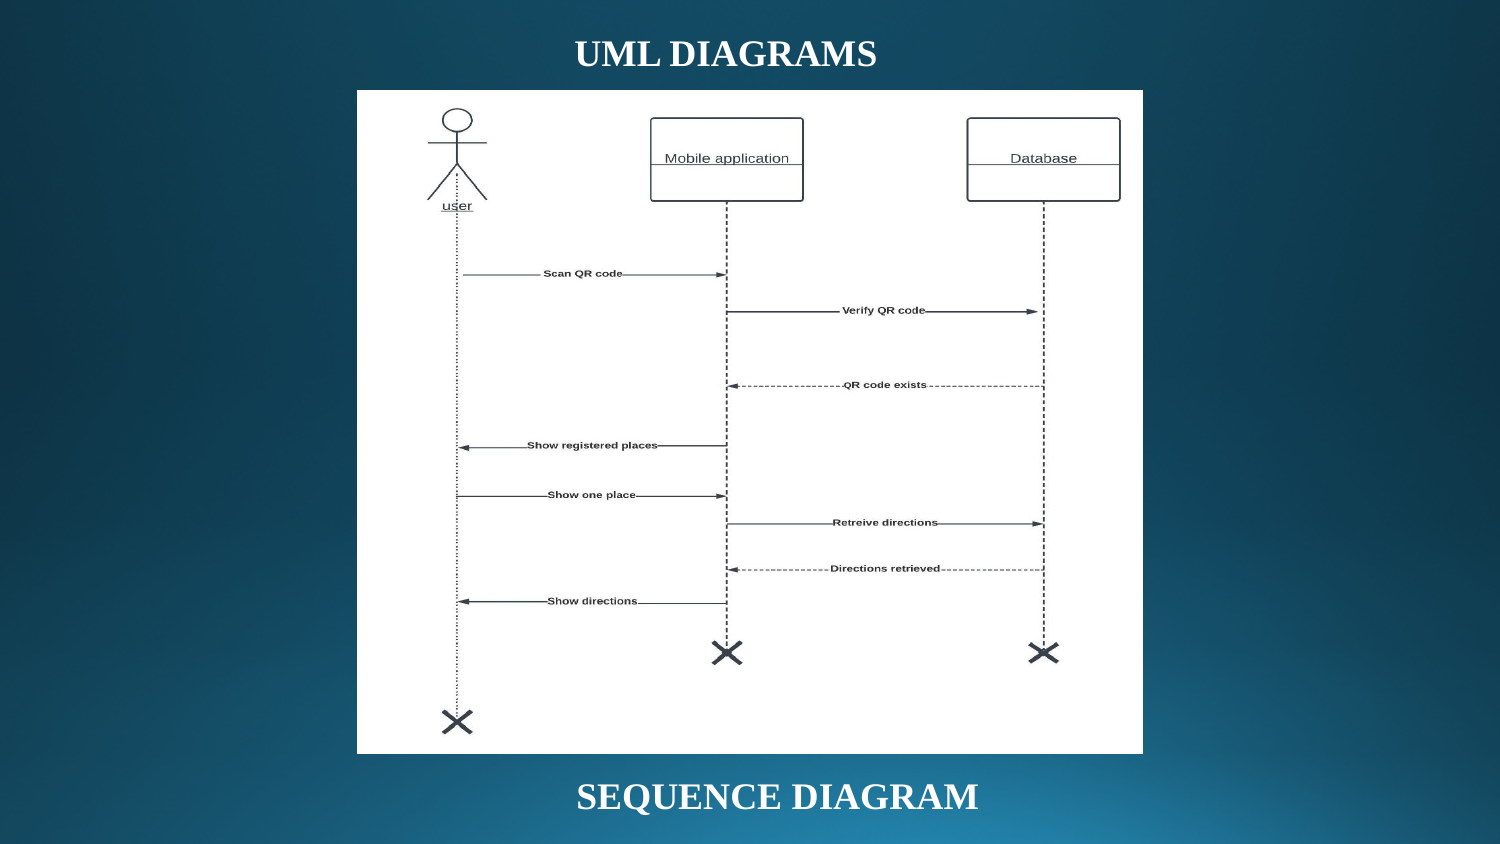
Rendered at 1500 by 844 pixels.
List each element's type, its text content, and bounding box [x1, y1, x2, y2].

text_box SEQUENCE DIAGRAM [561, 764, 995, 824]
title UML DIAGRAMS [559, 18, 1439, 113]
picture [0, 0, 1500, 844]
